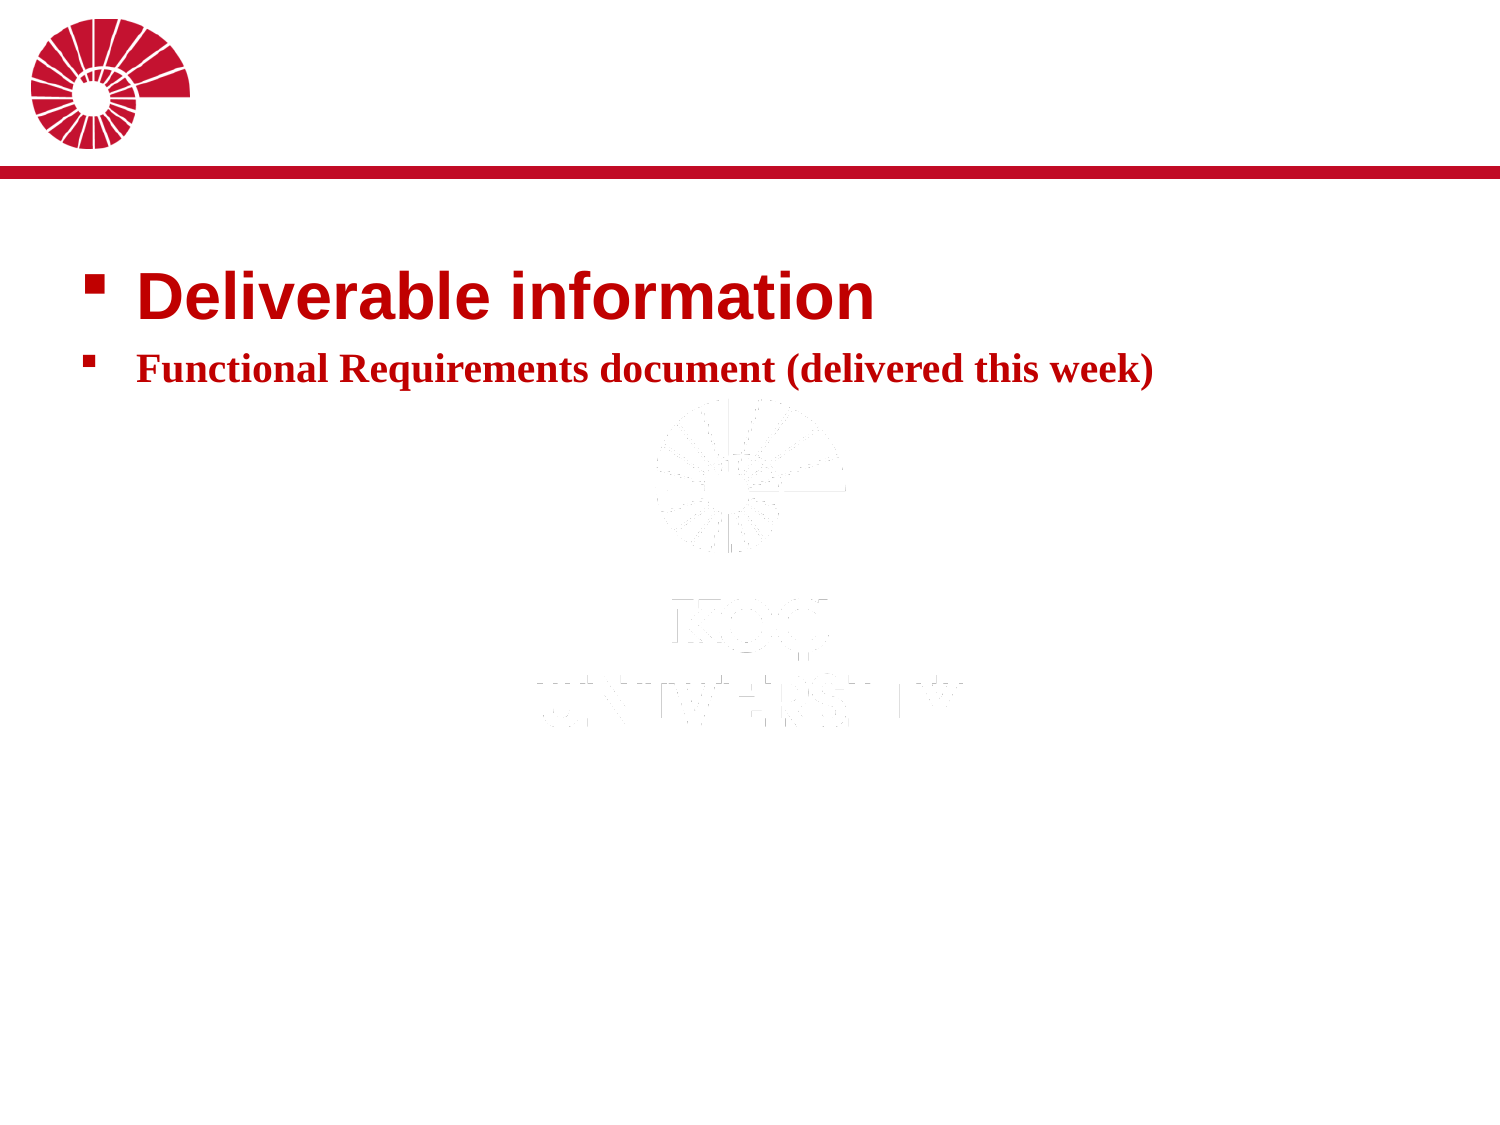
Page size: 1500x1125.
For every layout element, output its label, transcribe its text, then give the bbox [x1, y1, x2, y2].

picture [31, 19, 190, 149]
list Deliverable information Functional Requirements document (delivered this week) [64, 245, 1415, 988]
